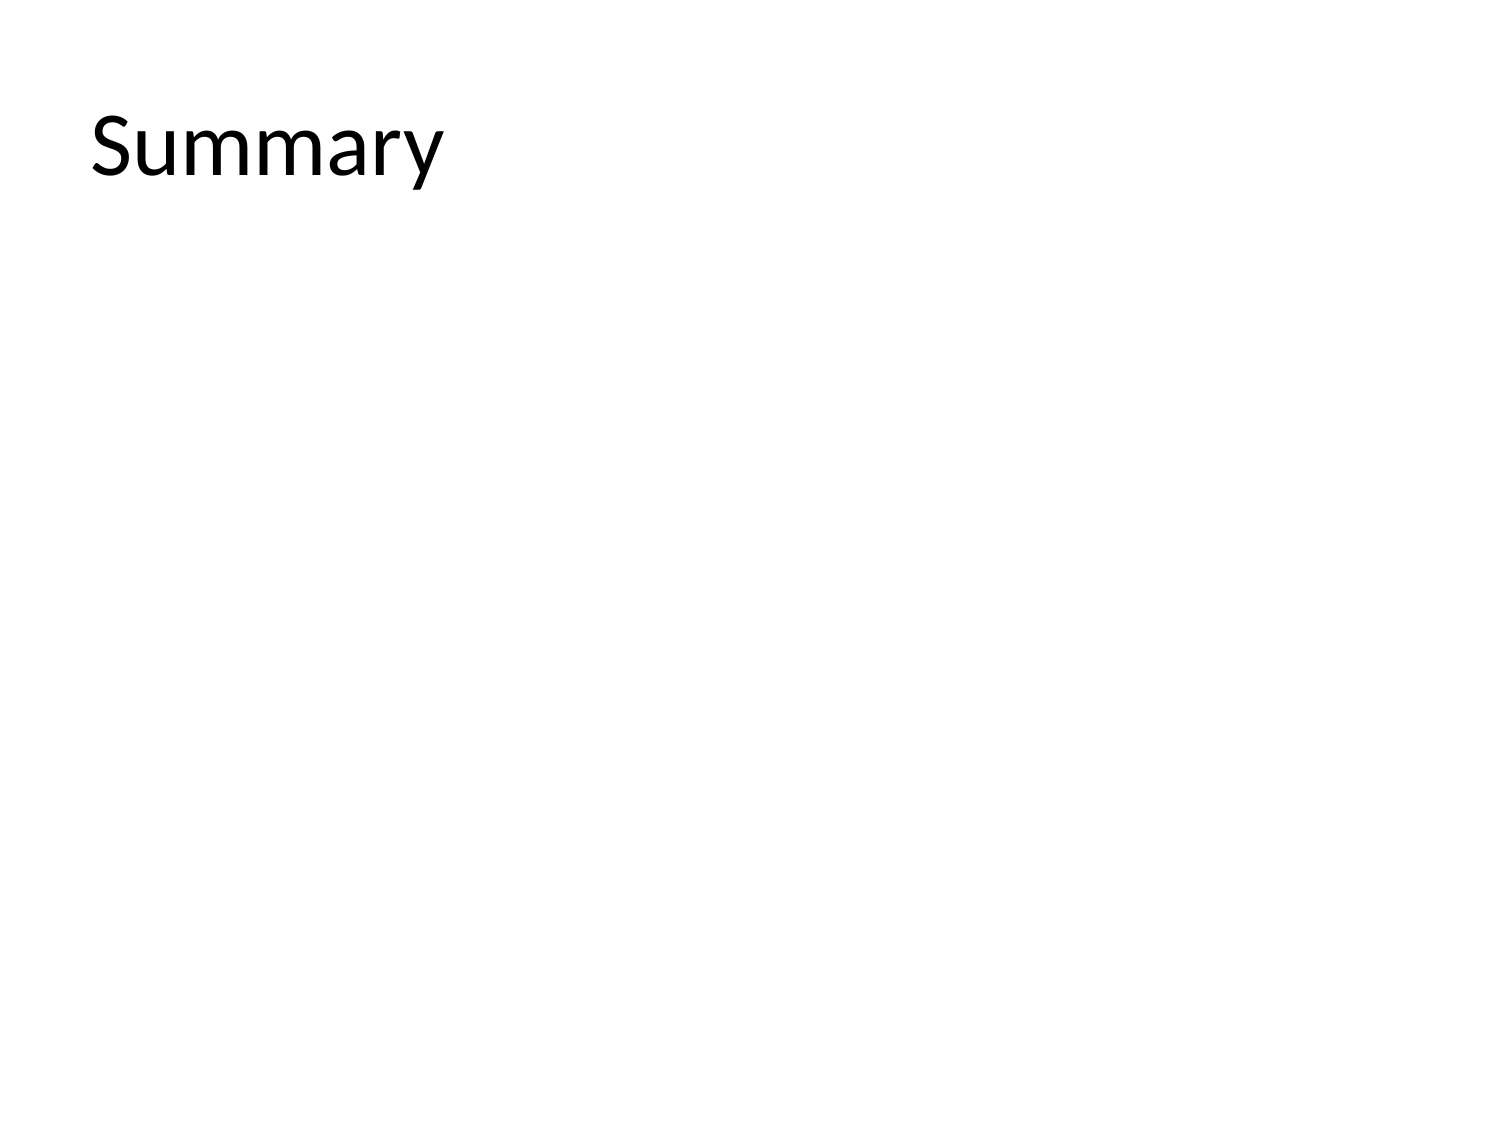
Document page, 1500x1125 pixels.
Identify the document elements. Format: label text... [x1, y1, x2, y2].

title Summary [75, 45, 1425, 233]
